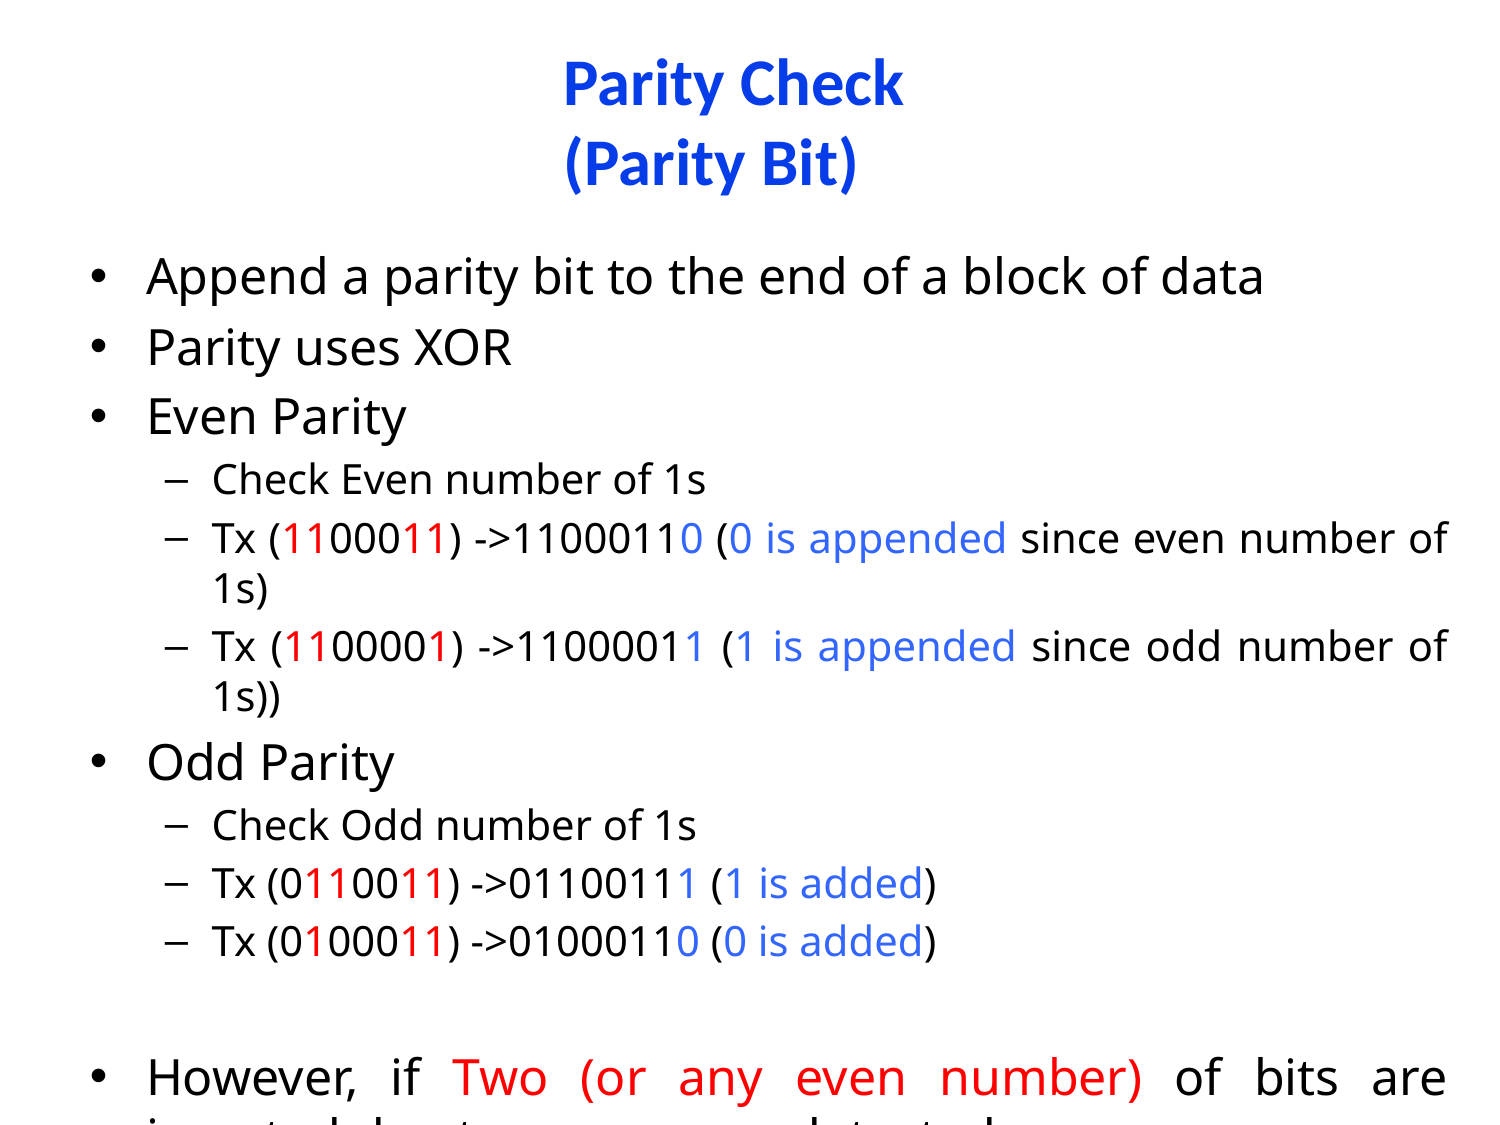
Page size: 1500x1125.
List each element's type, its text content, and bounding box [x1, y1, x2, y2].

text_box Parity Check (Parity Bit) [548, 31, 921, 207]
text_box Append a parity bit to the end of a block of data Parity uses XOR Even Parity Check Even number of 1s Tx (1100011) ->11000110 (0 is appended since even number of 1s) Tx (1100001) ->11000011 (1 is appended since odd number of 1s)) Odd Parity Check Odd number of 1s Tx (0110011) ->01100111 (1 is added) Tx (0100011) ->01000110 (0 is added) However, if Two (or any even number) of bits are inverted due to error, an undetected error occurs. [75, 237, 1463, 1013]
